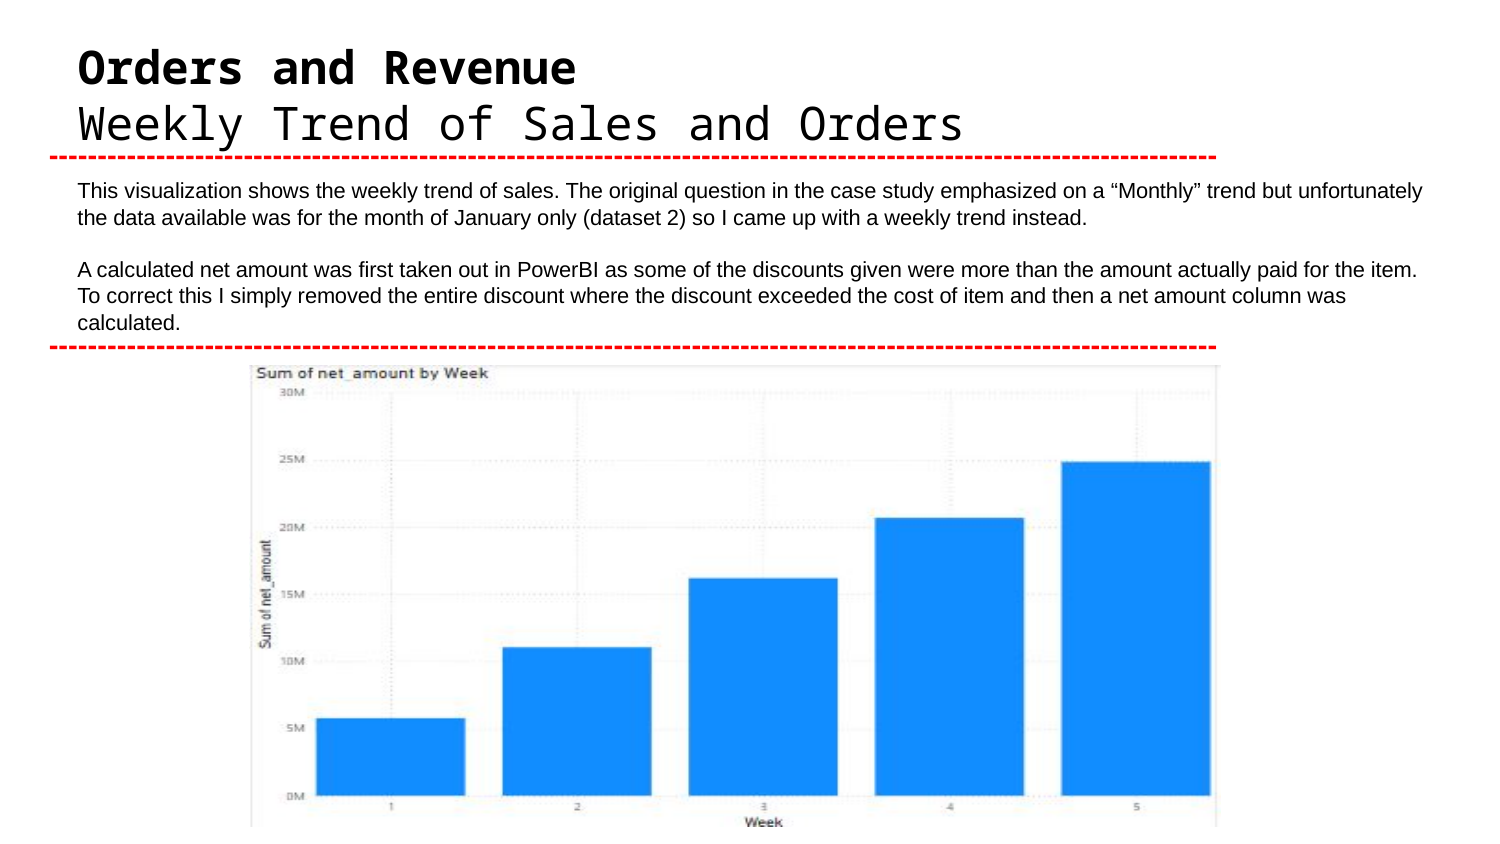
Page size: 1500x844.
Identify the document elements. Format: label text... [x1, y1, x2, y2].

text_box ------------------------------------------------------------------------------------------------------------------------ [33, 318, 1437, 369]
picture [249, 364, 1222, 828]
title Orders and Revenue Weekly Trend of Sales and Orders [62, 23, 990, 118]
text_box ------------------------------------------------------------------------------------------------------------------------ [33, 128, 1437, 179]
text_box This visualization shows the weekly trend of sales. The original question in the case study emphasized on a “Monthly” trend but unfortunately the data available was for the month of January only (dataset 2) so I came up with a weekly trend instead. A calculated net amount was first taken out in PowerBI as some of the discounts given were more than the amount actually paid for the item. To correct this I simply removed the entire discount where the discount exceeded the cost of item and then a net amount column was calculated. [62, 169, 1445, 342]
